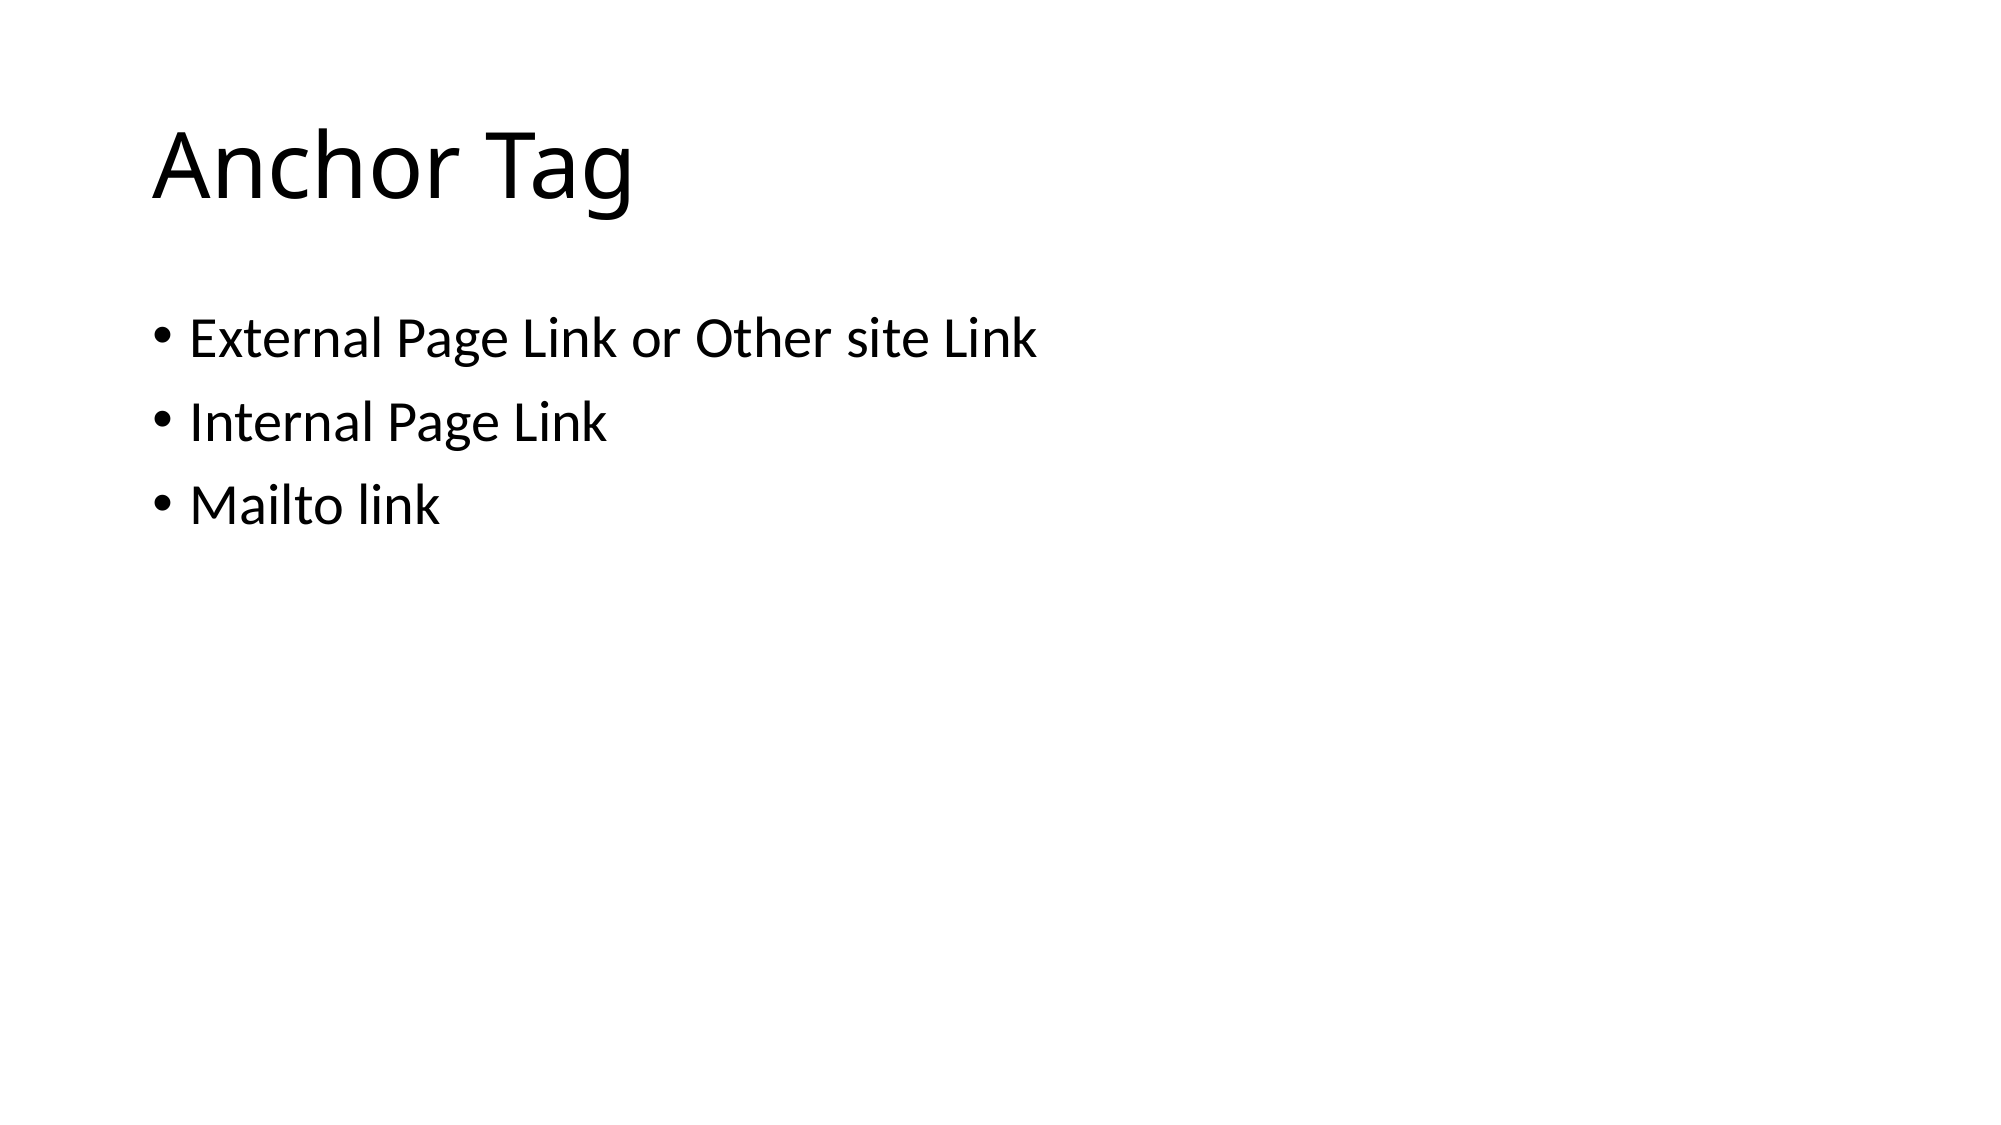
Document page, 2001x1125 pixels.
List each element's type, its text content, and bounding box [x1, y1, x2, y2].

title Anchor Tag [137, 59, 1863, 278]
list External Page Link or Other site Link Internal Page Link Mailto link [137, 299, 1091, 623]
